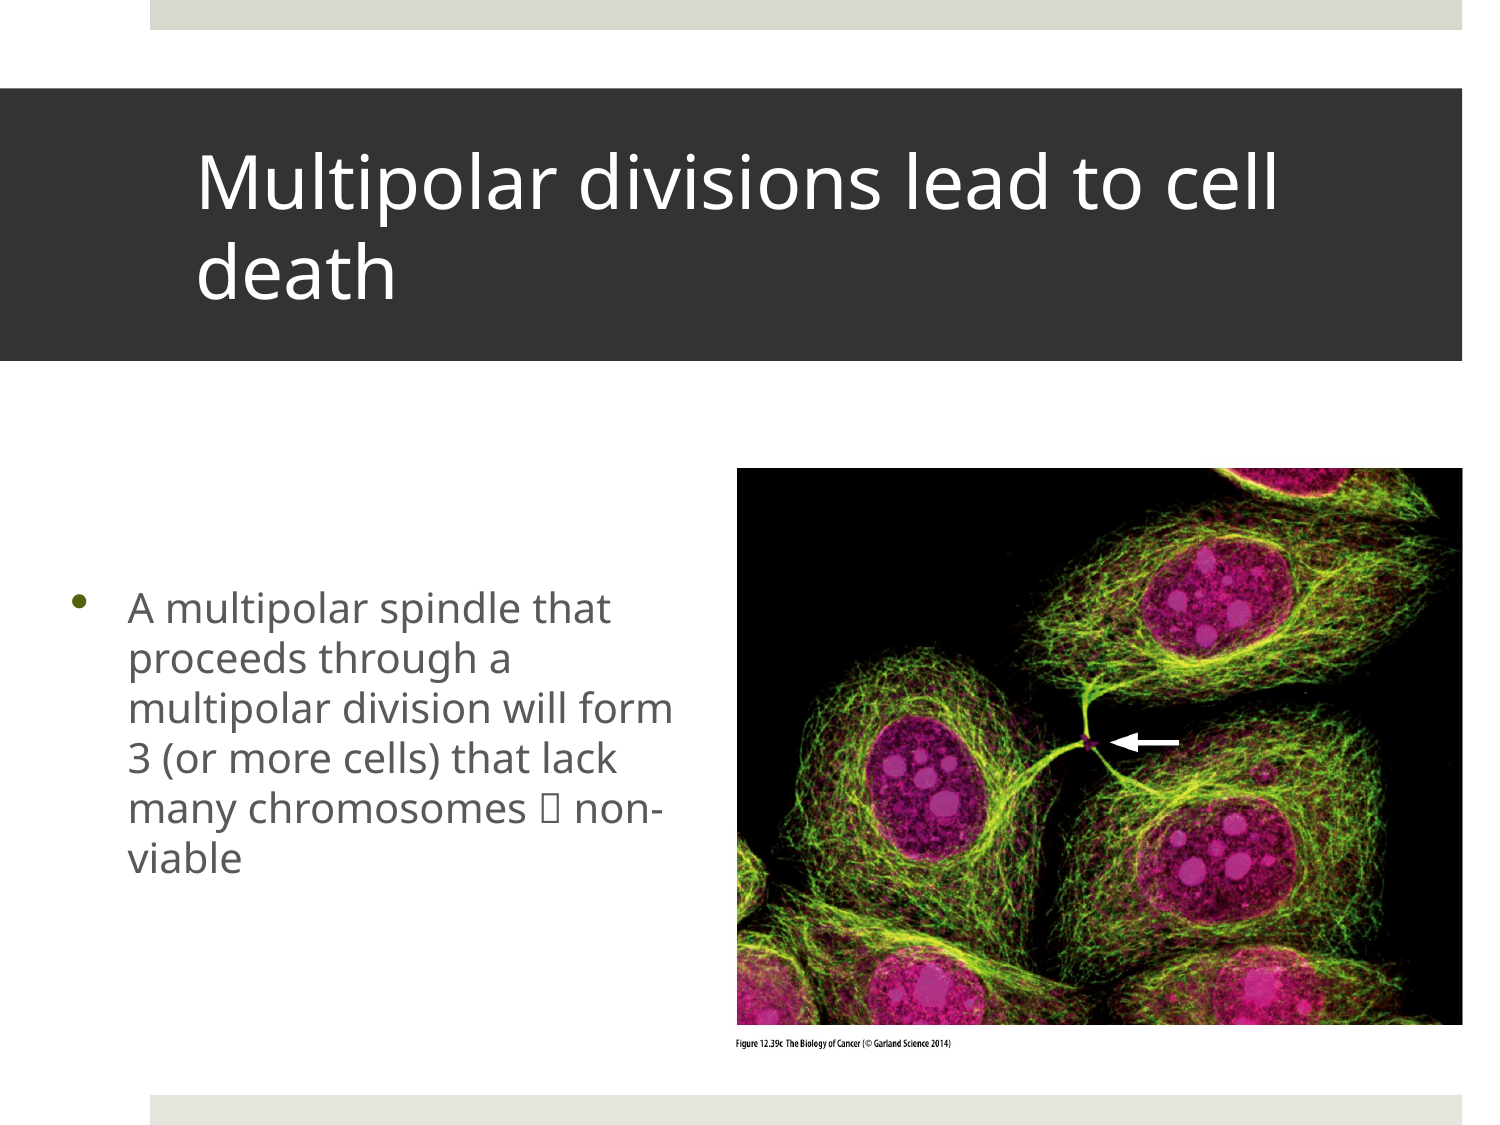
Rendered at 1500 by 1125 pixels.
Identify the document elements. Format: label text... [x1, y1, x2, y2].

title Multipolar divisions lead to cell death [0, 88, 1463, 361]
picture [730, 461, 1469, 1052]
list A multipolar spindle that proceeds through a multipolar division will form 3 (or more cells) that lack many chromosomes  non-viable [0, 574, 704, 1069]
